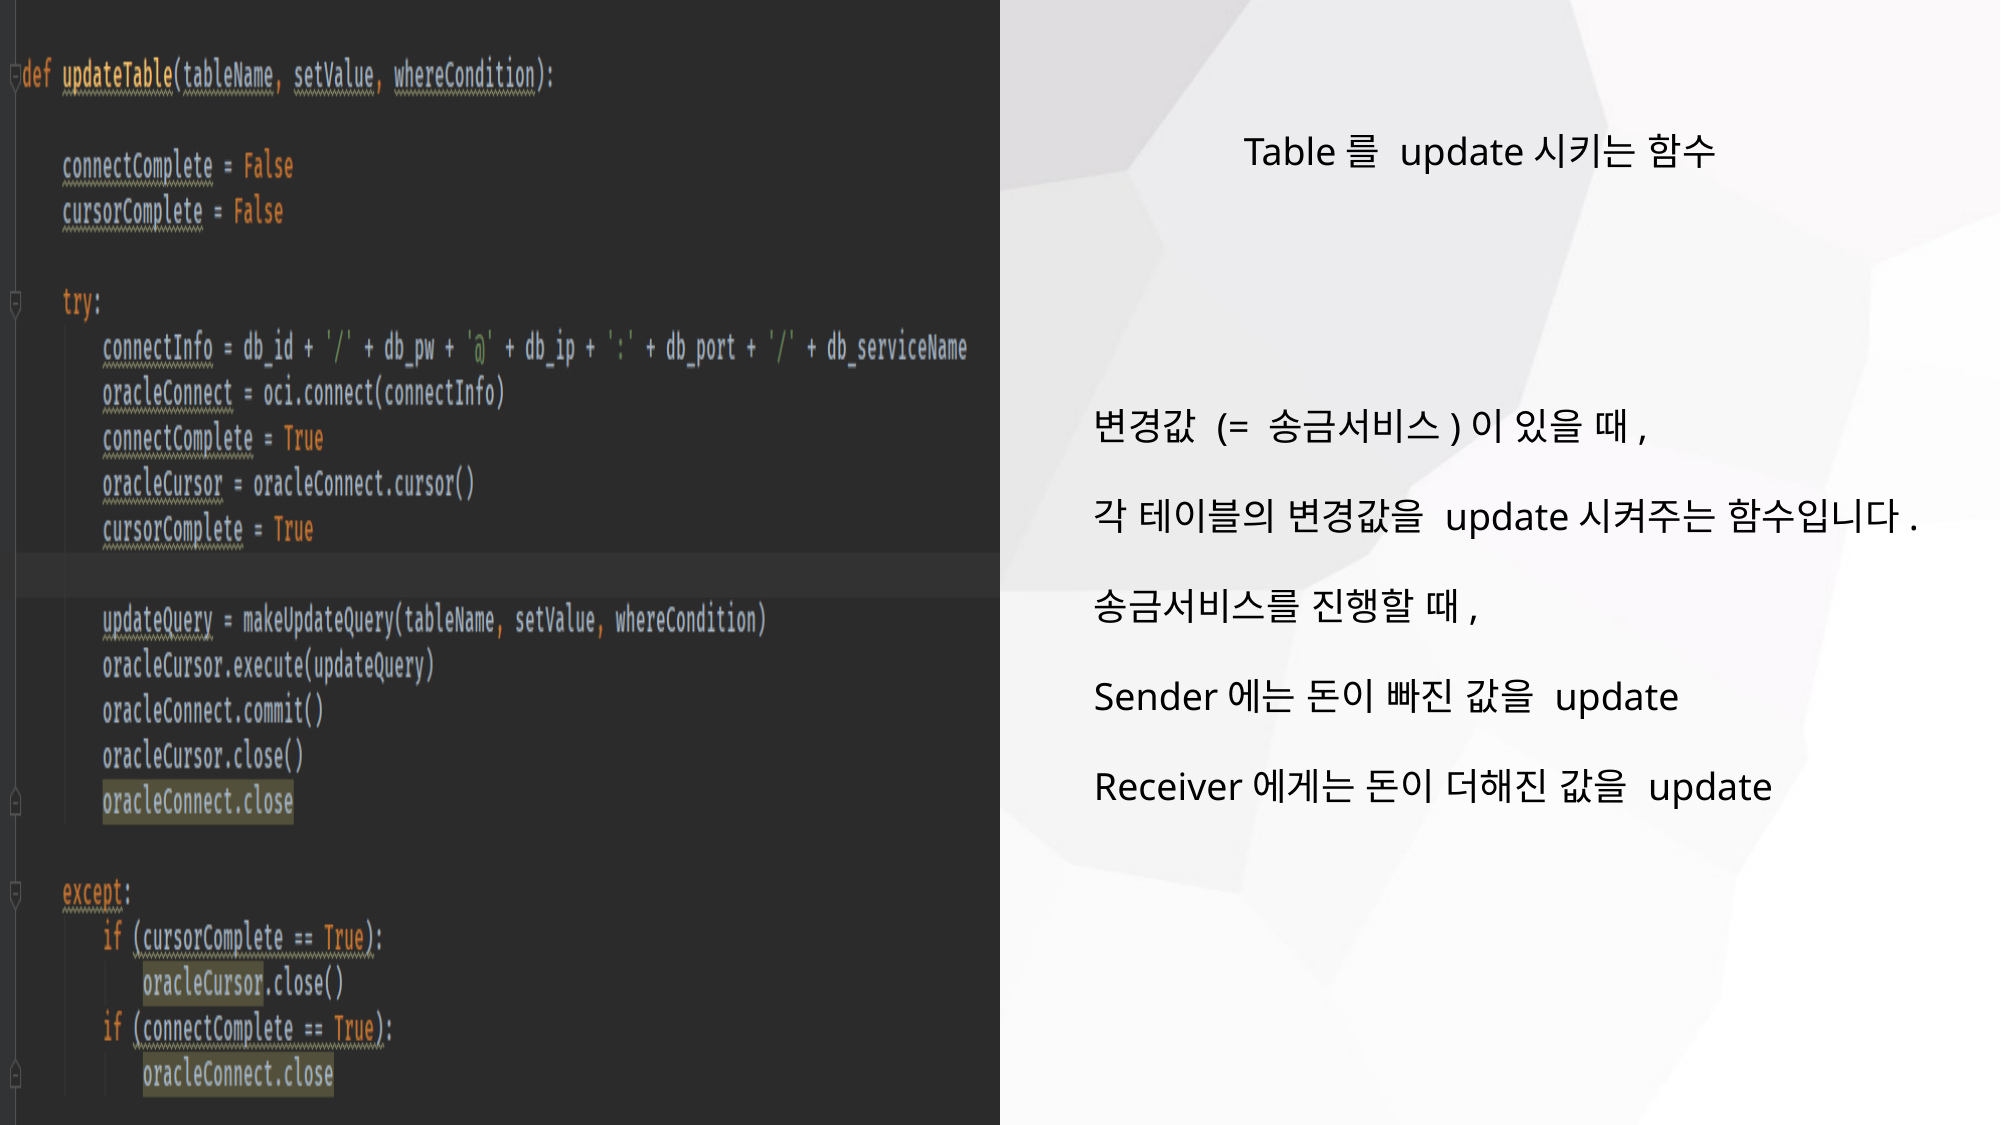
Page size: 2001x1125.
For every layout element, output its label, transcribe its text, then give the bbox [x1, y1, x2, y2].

picture [0, 0, 2001, 1125]
text_box Table를 update시키는 함수 [1229, 120, 1786, 181]
text_box 변경값 (= 송금서비스)이 있을 때, 각 테이블의 변경값을 update시켜주는 함수입니다. 송금서비스를 진행할 때, Sender에는 돈이 빠진 값을 update Receiver에게는 돈이 더해진 값을 update [1079, 395, 1973, 816]
